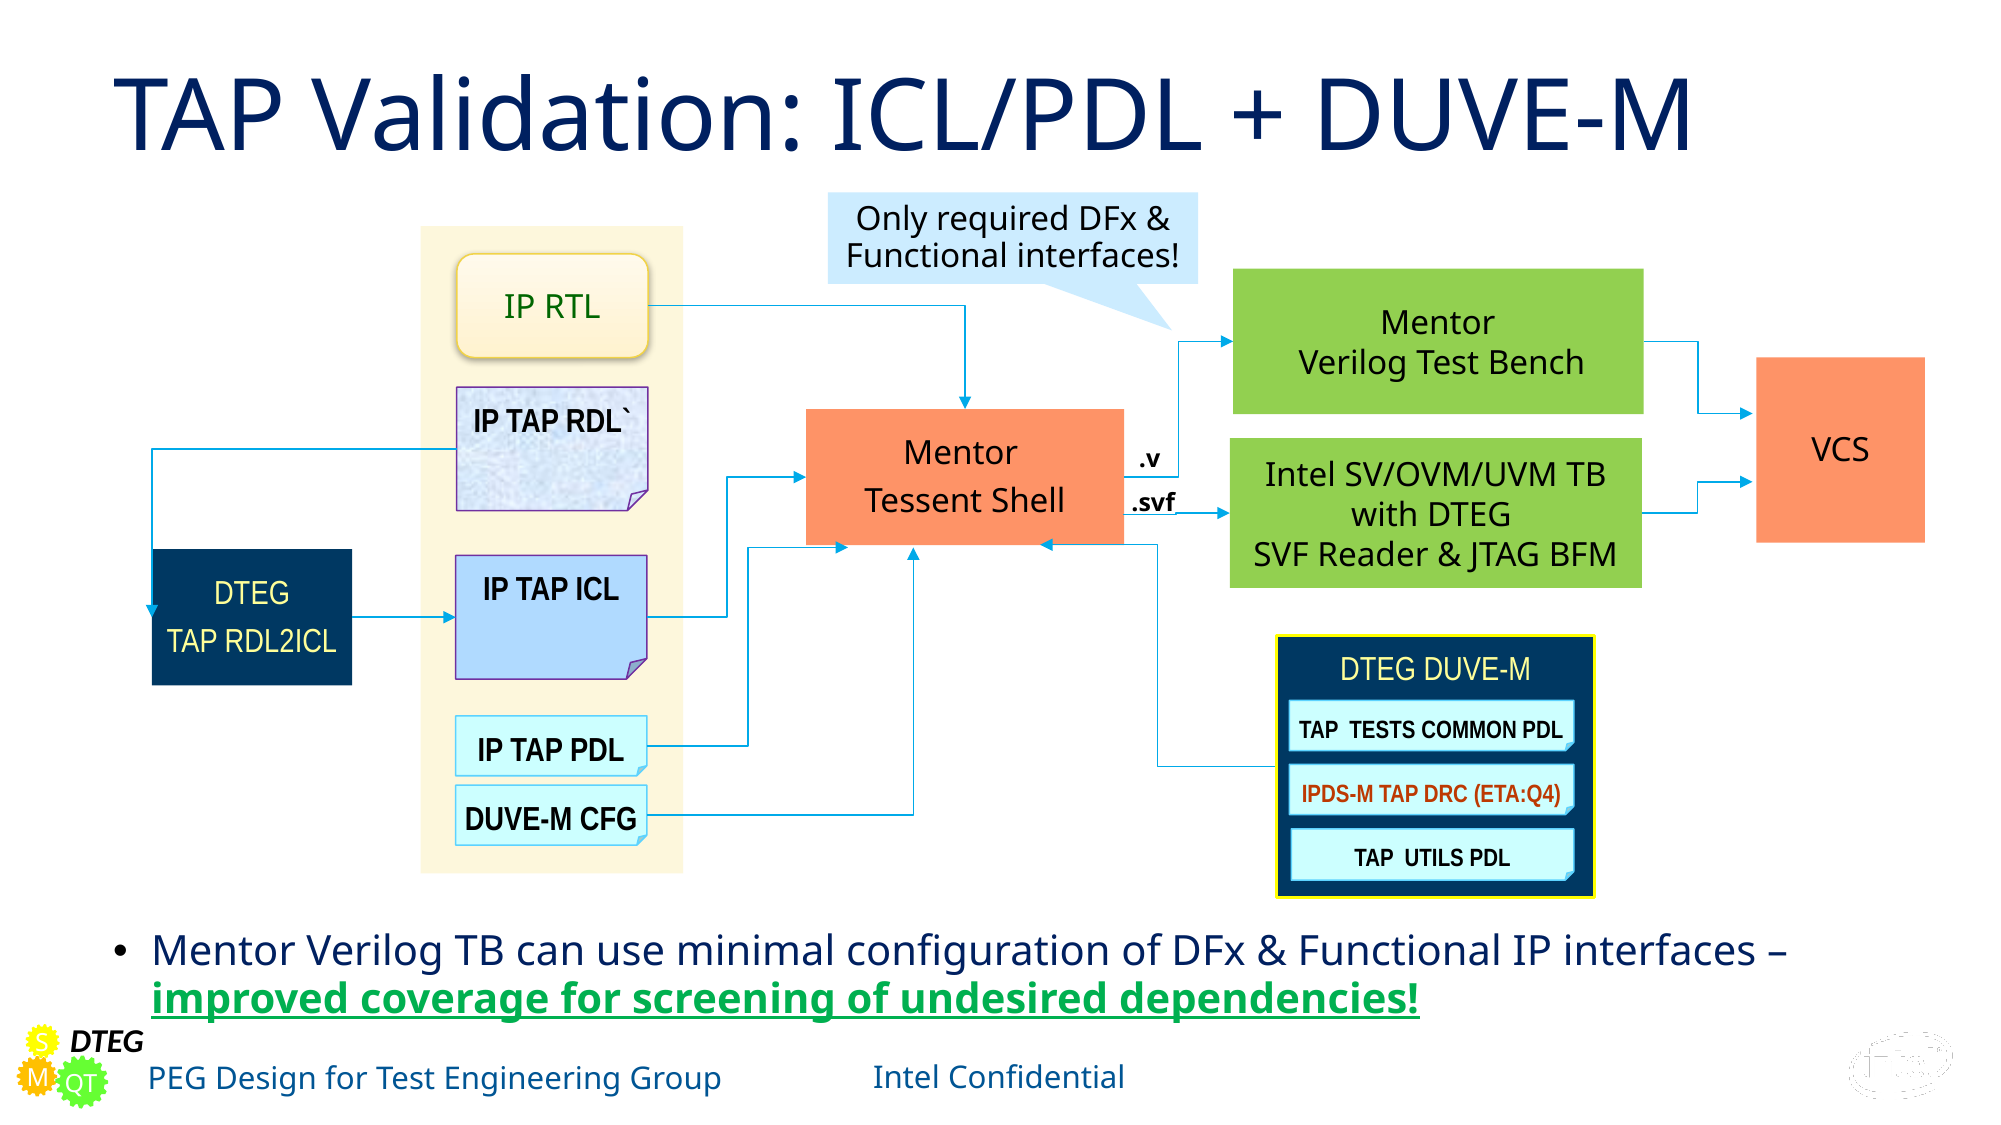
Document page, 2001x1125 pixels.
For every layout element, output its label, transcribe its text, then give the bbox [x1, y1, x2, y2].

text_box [1123, 341, 1234, 478]
text_box IP TAP ICL [455, 555, 640, 680]
text_box IP TAP PDL [455, 715, 641, 776]
text_box DUVE-M CFG [455, 785, 647, 846]
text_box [151, 448, 457, 618]
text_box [1641, 481, 1753, 515]
text_box .svf [1116, 478, 1195, 524]
text_box DTEG TAP RDL2ICL [151, 625, 353, 686]
text_box IP TAP RDL` [456, 387, 648, 511]
text_box [420, 226, 684, 447]
picture [1845, 1028, 1955, 1103]
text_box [646, 476, 807, 545]
text_box [648, 417, 684, 475]
text_box [463, 498, 641, 555]
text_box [646, 547, 914, 816]
title TAP Validation: ICL/PDL + DUVE-M [99, 44, 1901, 192]
text_box [420, 627, 684, 874]
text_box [1276, 635, 1596, 898]
text_box IP RTL [456, 253, 649, 359]
list Mentor Verilog TB can use minimal configuration of DFx & Functional IP interfaces – improved coverage for screening of undesired dependencies! [99, 920, 1851, 1031]
text_box Mentor Tessent Shell [806, 409, 1125, 546]
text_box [1039, 544, 1278, 767]
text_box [647, 305, 966, 410]
text_box Intel SV/OVM/UVM TB with DTEG SVF Reader & JTAG BFM [1229, 438, 1642, 588]
text_box Mentor Verilog Test Bench [1233, 268, 1644, 415]
text_box Only required DFx & Functional interfaces! [827, 192, 1199, 331]
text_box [1643, 341, 1753, 414]
text_box VCS [1756, 357, 1925, 543]
